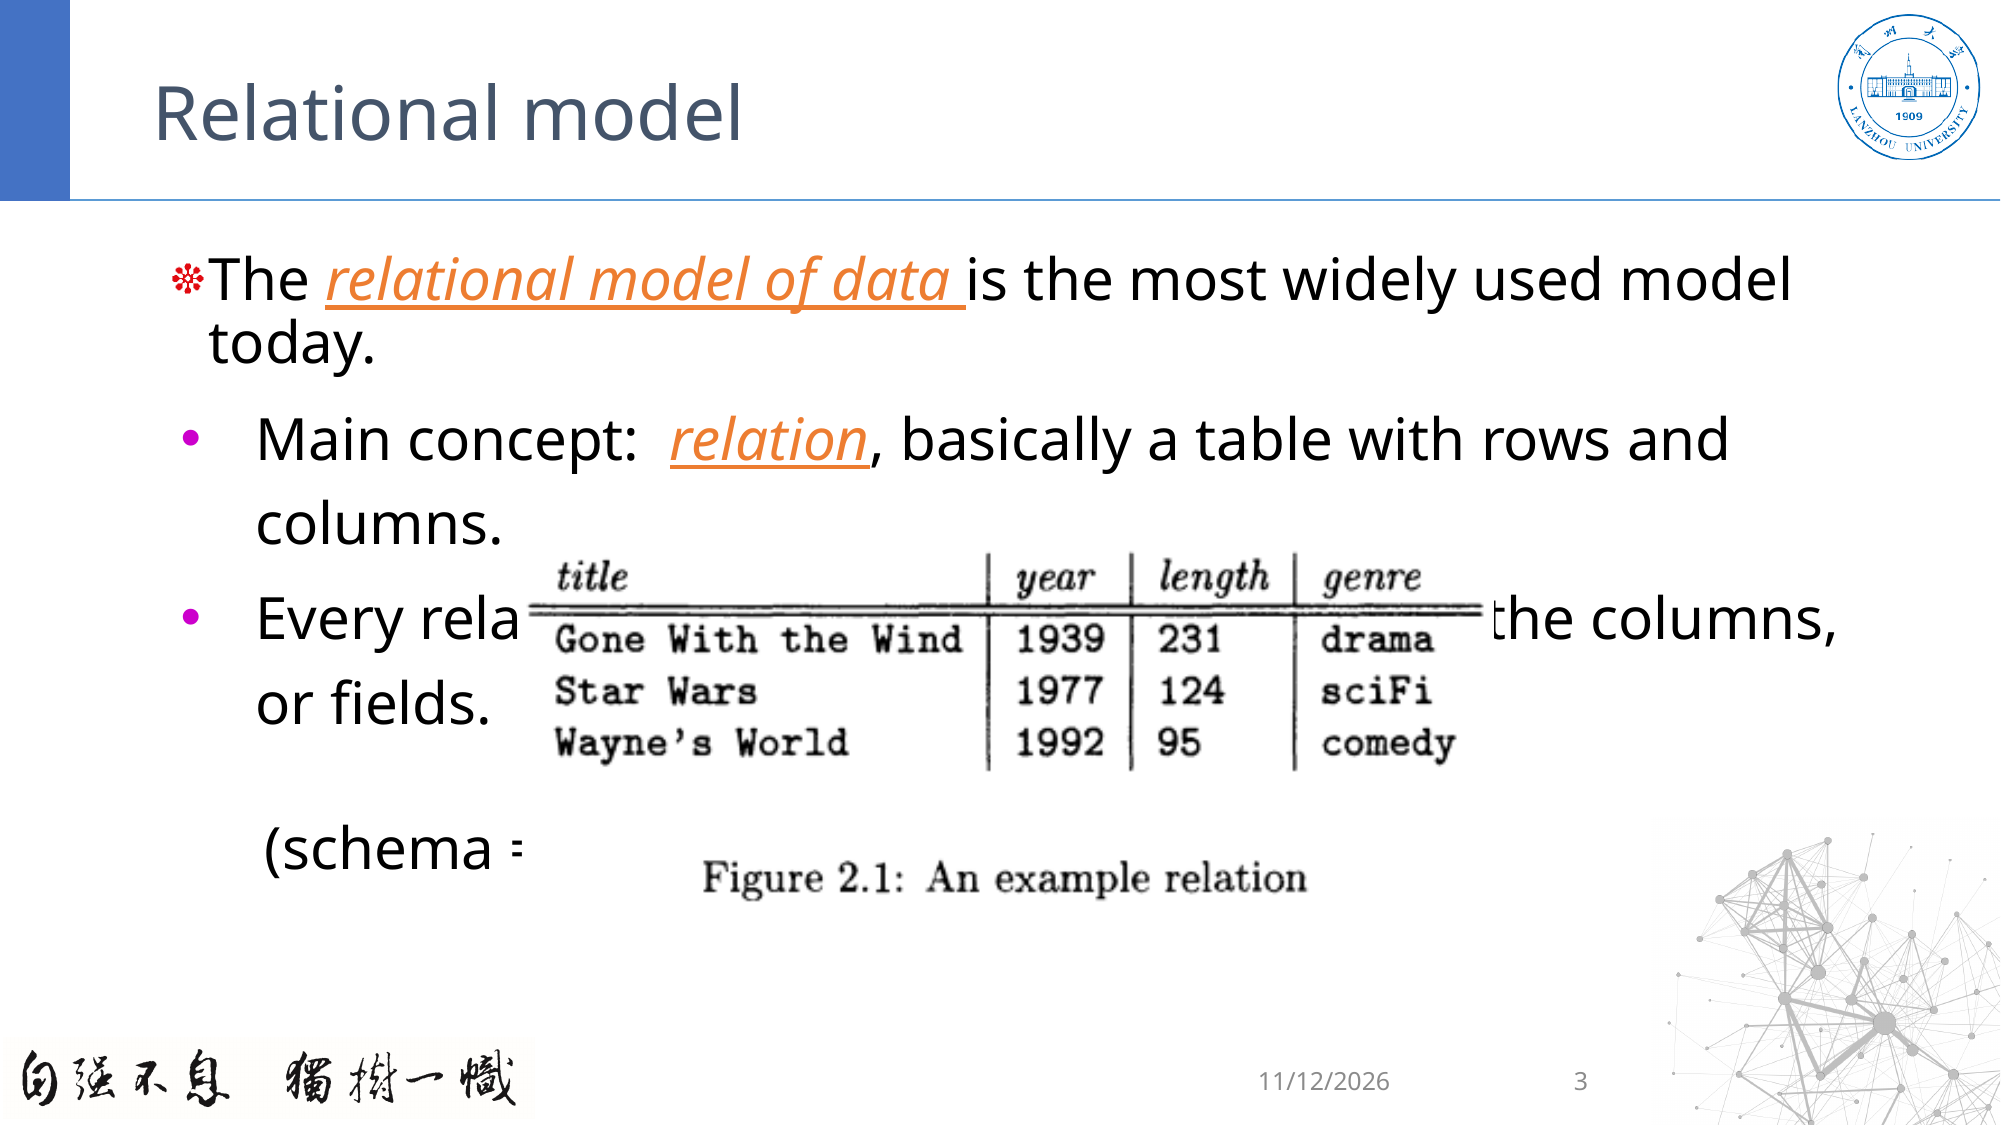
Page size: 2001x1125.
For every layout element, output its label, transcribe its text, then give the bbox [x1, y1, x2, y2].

list The relational model of data is the most widely used model today. Main concept: relation, basically a table with rows and columns. Every relation has a schema, which describes the columns, or fields. (schema = data structure ) [137, 243, 1863, 1014]
picture [3, 1037, 535, 1119]
picture [167, 257, 209, 299]
title Relational model [137, 33, 1863, 200]
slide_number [1242, 1052, 1494, 1113]
slide_number 3 [1498, 1052, 1603, 1113]
picture [1651, 817, 2001, 1125]
picture [521, 542, 1494, 917]
picture [1837, 14, 1998, 160]
